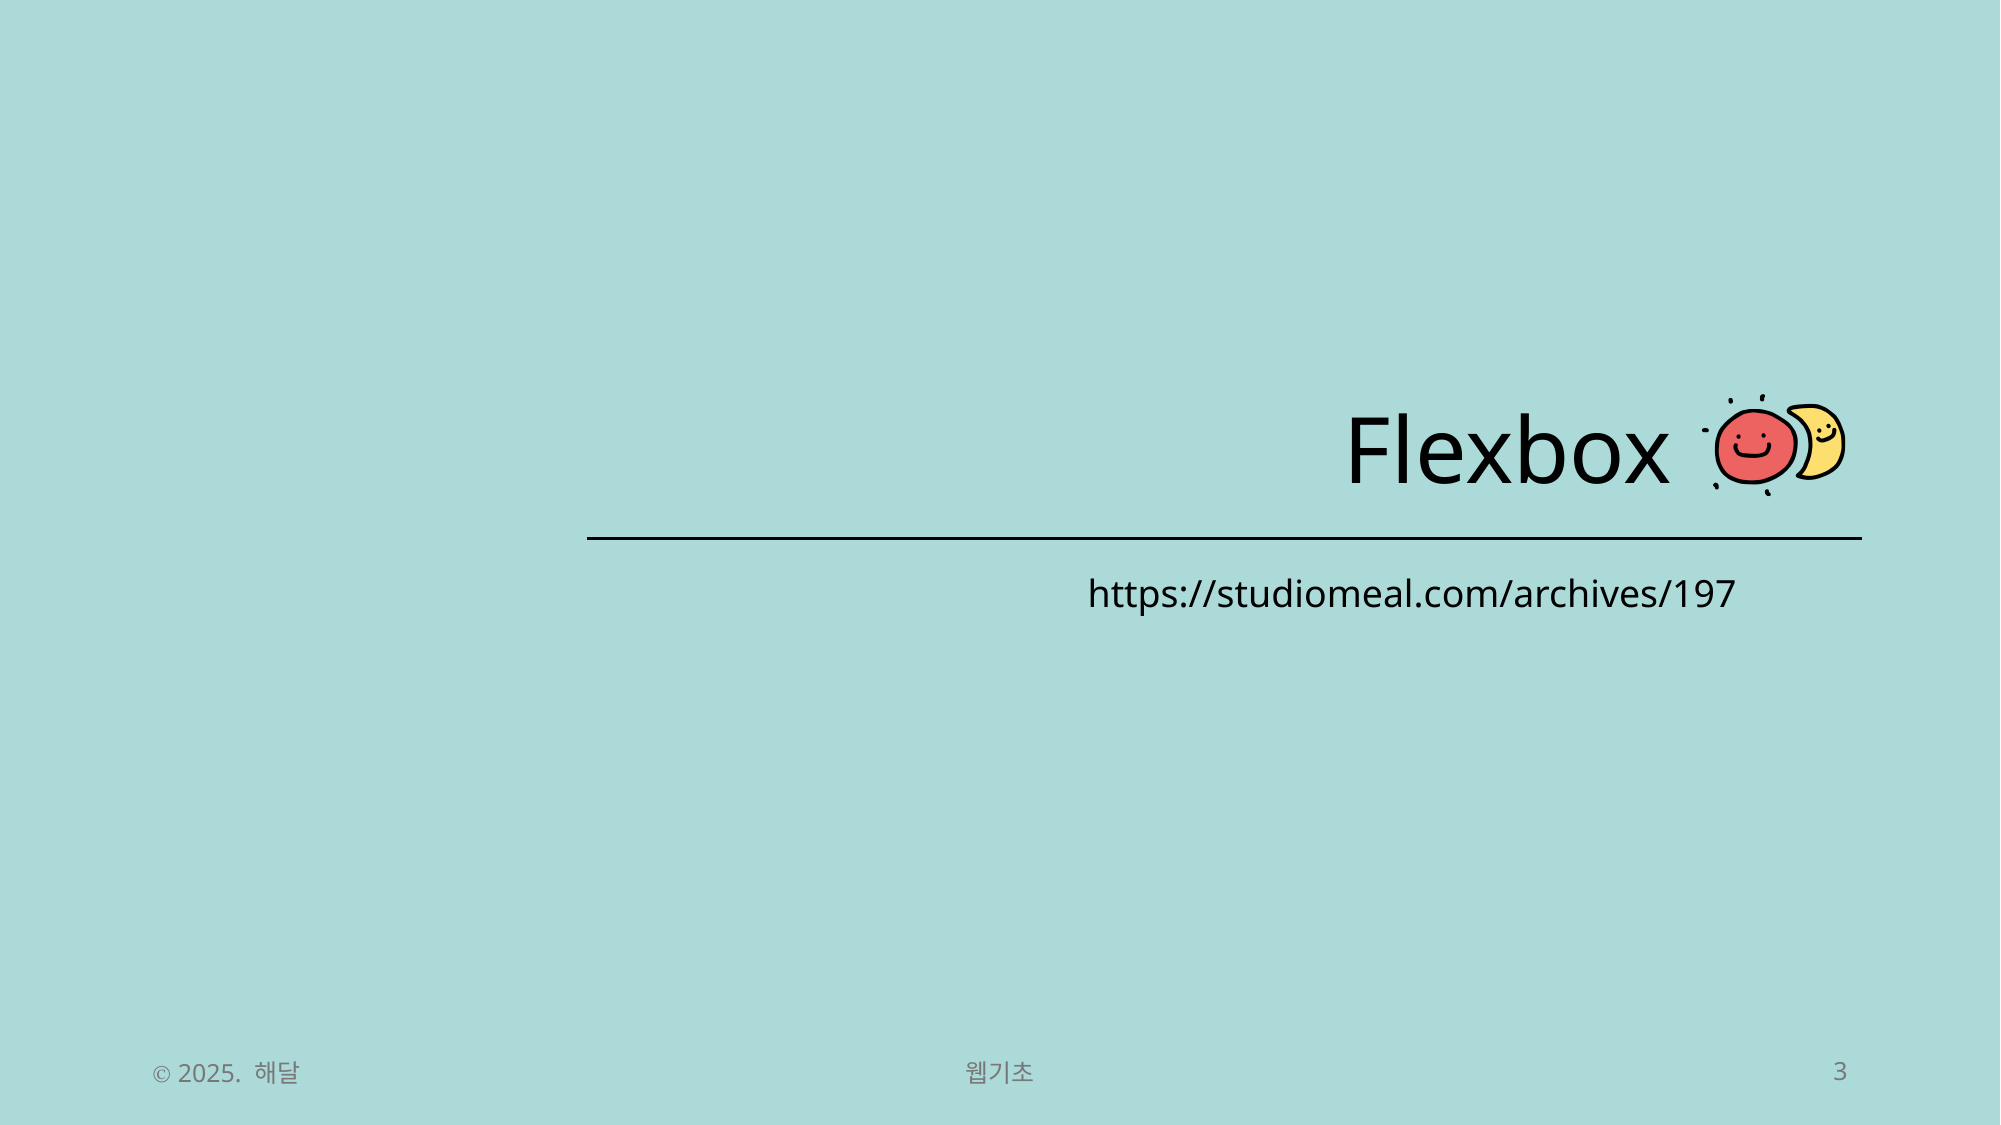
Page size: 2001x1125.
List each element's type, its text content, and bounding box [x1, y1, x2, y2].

text_box https://studiomeal.com/archives/197 [1072, 562, 1753, 623]
slide_number Ⓒ 2025. 해달 [137, 1042, 588, 1103]
slide_number 3 [1412, 1042, 1863, 1103]
picture [1688, 388, 1863, 504]
title Flexbox [137, 345, 1688, 563]
footer 웹기초 [662, 1042, 1338, 1103]
